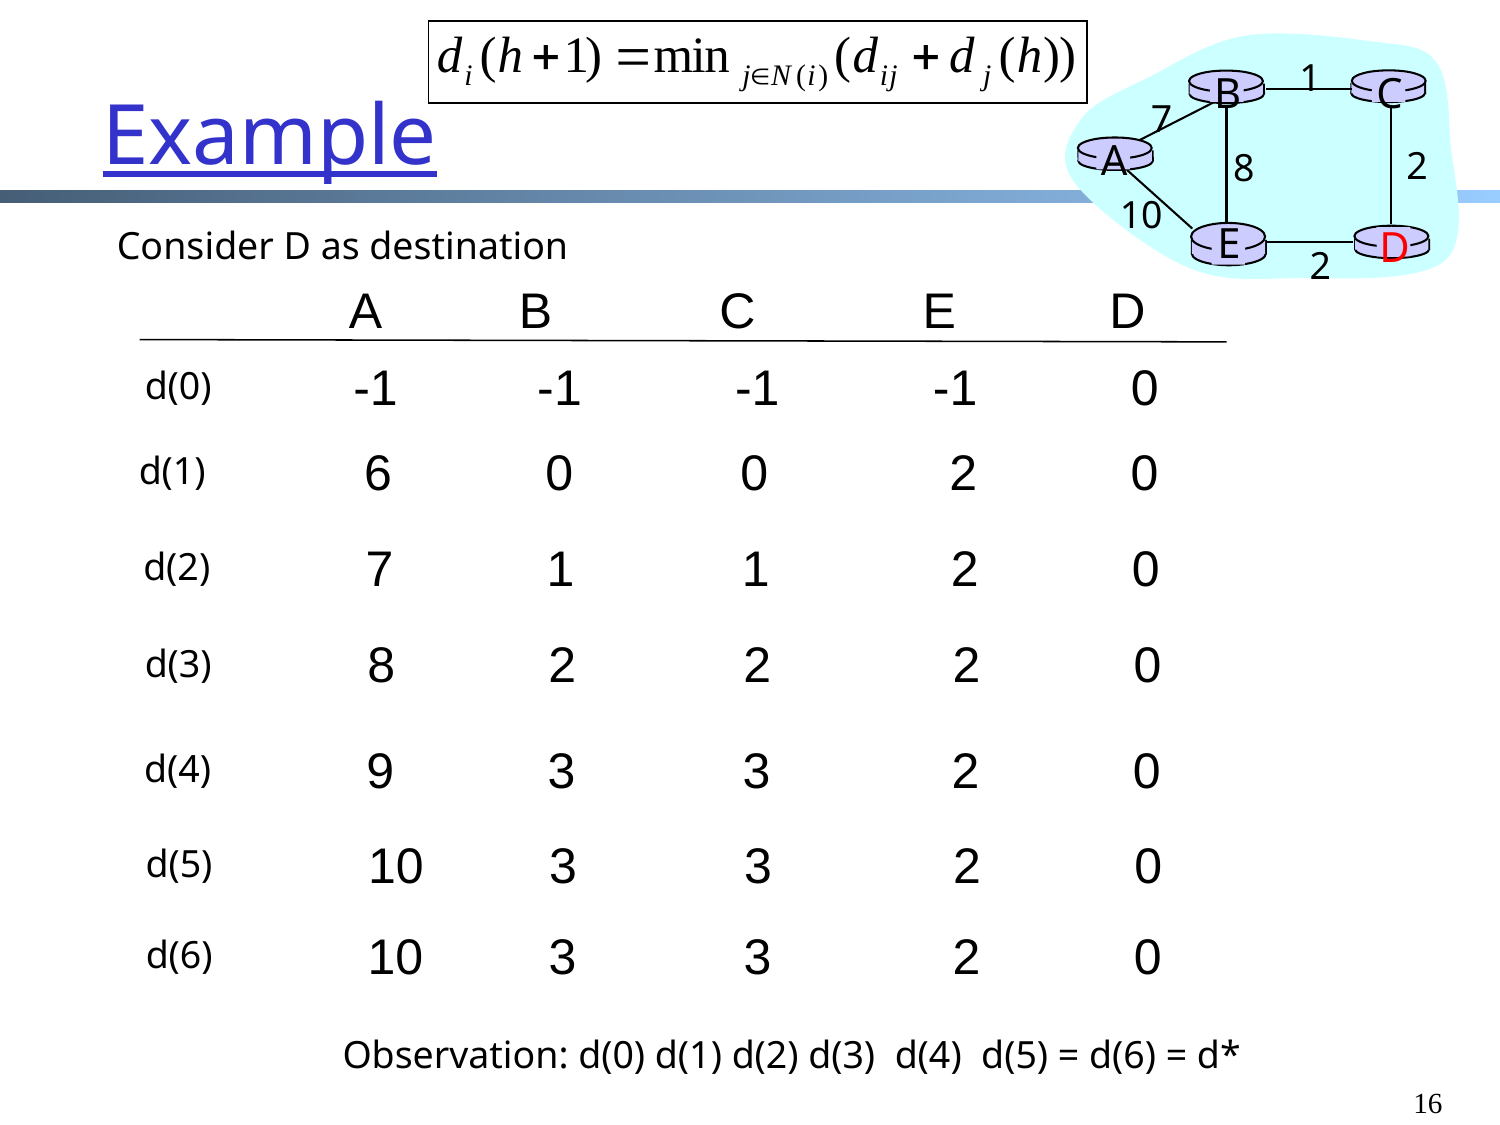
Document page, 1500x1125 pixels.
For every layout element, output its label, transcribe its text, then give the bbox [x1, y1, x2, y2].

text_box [126, 625, 1236, 701]
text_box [125, 528, 1234, 605]
slide_number 16 [1387, 1076, 1459, 1125]
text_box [127, 825, 1237, 902]
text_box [126, 347, 1236, 424]
text_box A B C E D [334, 271, 1231, 346]
title Example [87, 37, 1050, 225]
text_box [127, 917, 1237, 993]
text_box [123, 432, 1233, 508]
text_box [428, 21, 1087, 103]
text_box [125, 730, 1235, 807]
text_box Consider D as destination [102, 214, 584, 275]
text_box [1055, 29, 1473, 296]
